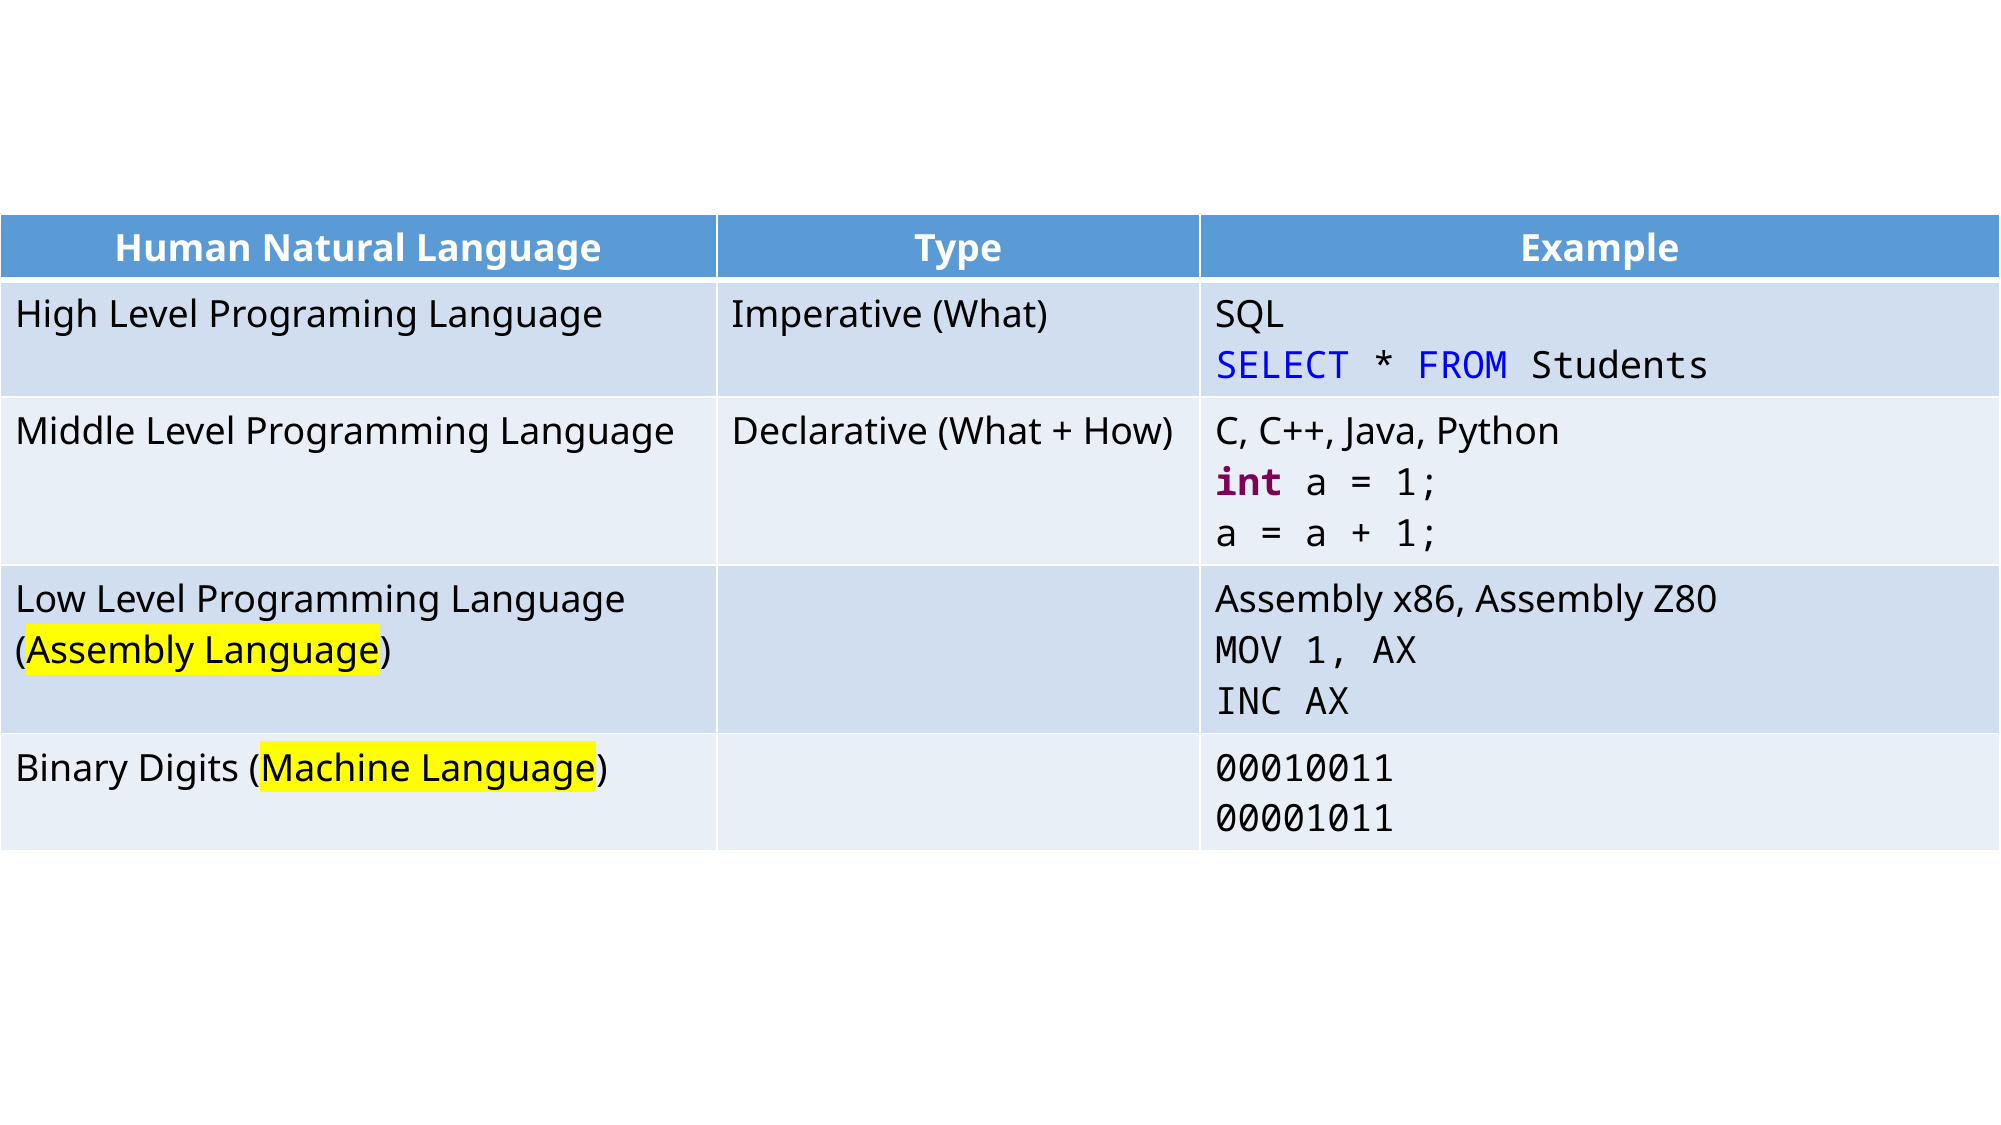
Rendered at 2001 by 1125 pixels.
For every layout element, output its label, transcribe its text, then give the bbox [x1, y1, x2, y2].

table_cell Binary Digits (Machine Language) [1, 734, 716, 850]
table_cell Declarative (What + How) [718, 398, 1199, 564]
table_header Example [1201, 215, 1999, 277]
table_cell High Level Programing Language [1, 283, 716, 396]
table_cell SQL SELECT * FROM Students [1201, 283, 1999, 396]
table_cell Assembly x86, Assembly Z80 MOV 1, AX INC AX [1201, 566, 1999, 733]
table_header Human Natural Language [1, 215, 716, 277]
table_cell Middle Level Programming Language [1, 398, 716, 564]
table_cell Imperative (What) [718, 283, 1199, 396]
table_header Type [718, 215, 1199, 277]
table_cell 00010011 00001011 [1201, 734, 1999, 850]
table_cell Low Level Programming Language (Assembly Language) [1, 566, 716, 733]
table_cell [718, 566, 1199, 733]
table_cell C, C++, Java, Python int a = 1; a = a + 1; [1201, 398, 1999, 564]
table_cell [718, 734, 1199, 850]
